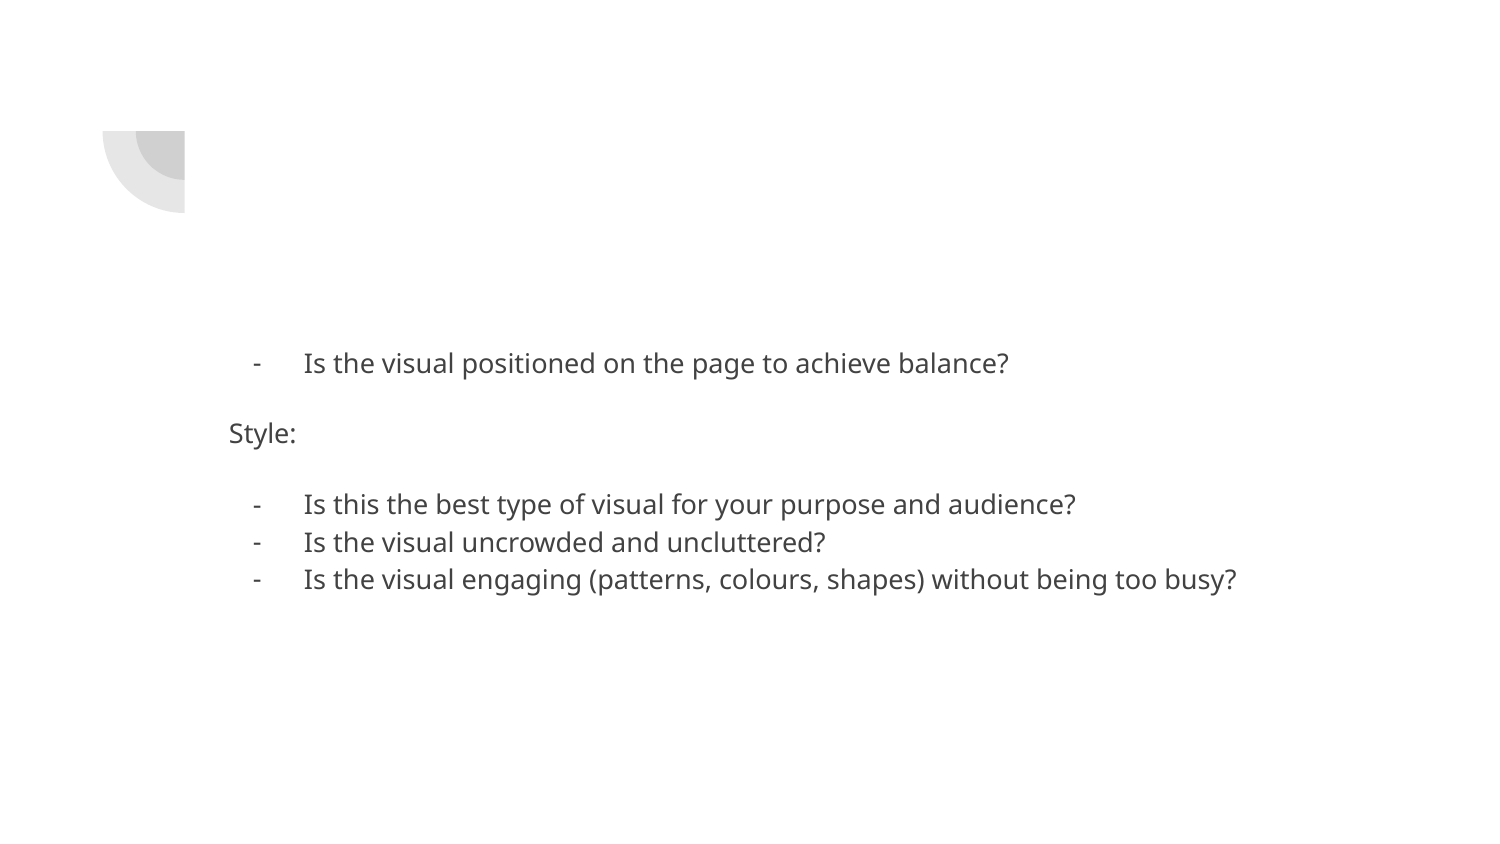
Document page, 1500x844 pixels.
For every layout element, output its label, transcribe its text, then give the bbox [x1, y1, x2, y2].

list Is the visual positioned on the page to achieve balance? Style: Is this the best type of visual for your purpose and audience? Is the visual uncrowded and uncluttered? Is the visual engaging (patterns, colours, shapes) without being too busy? [213, 326, 1368, 744]
